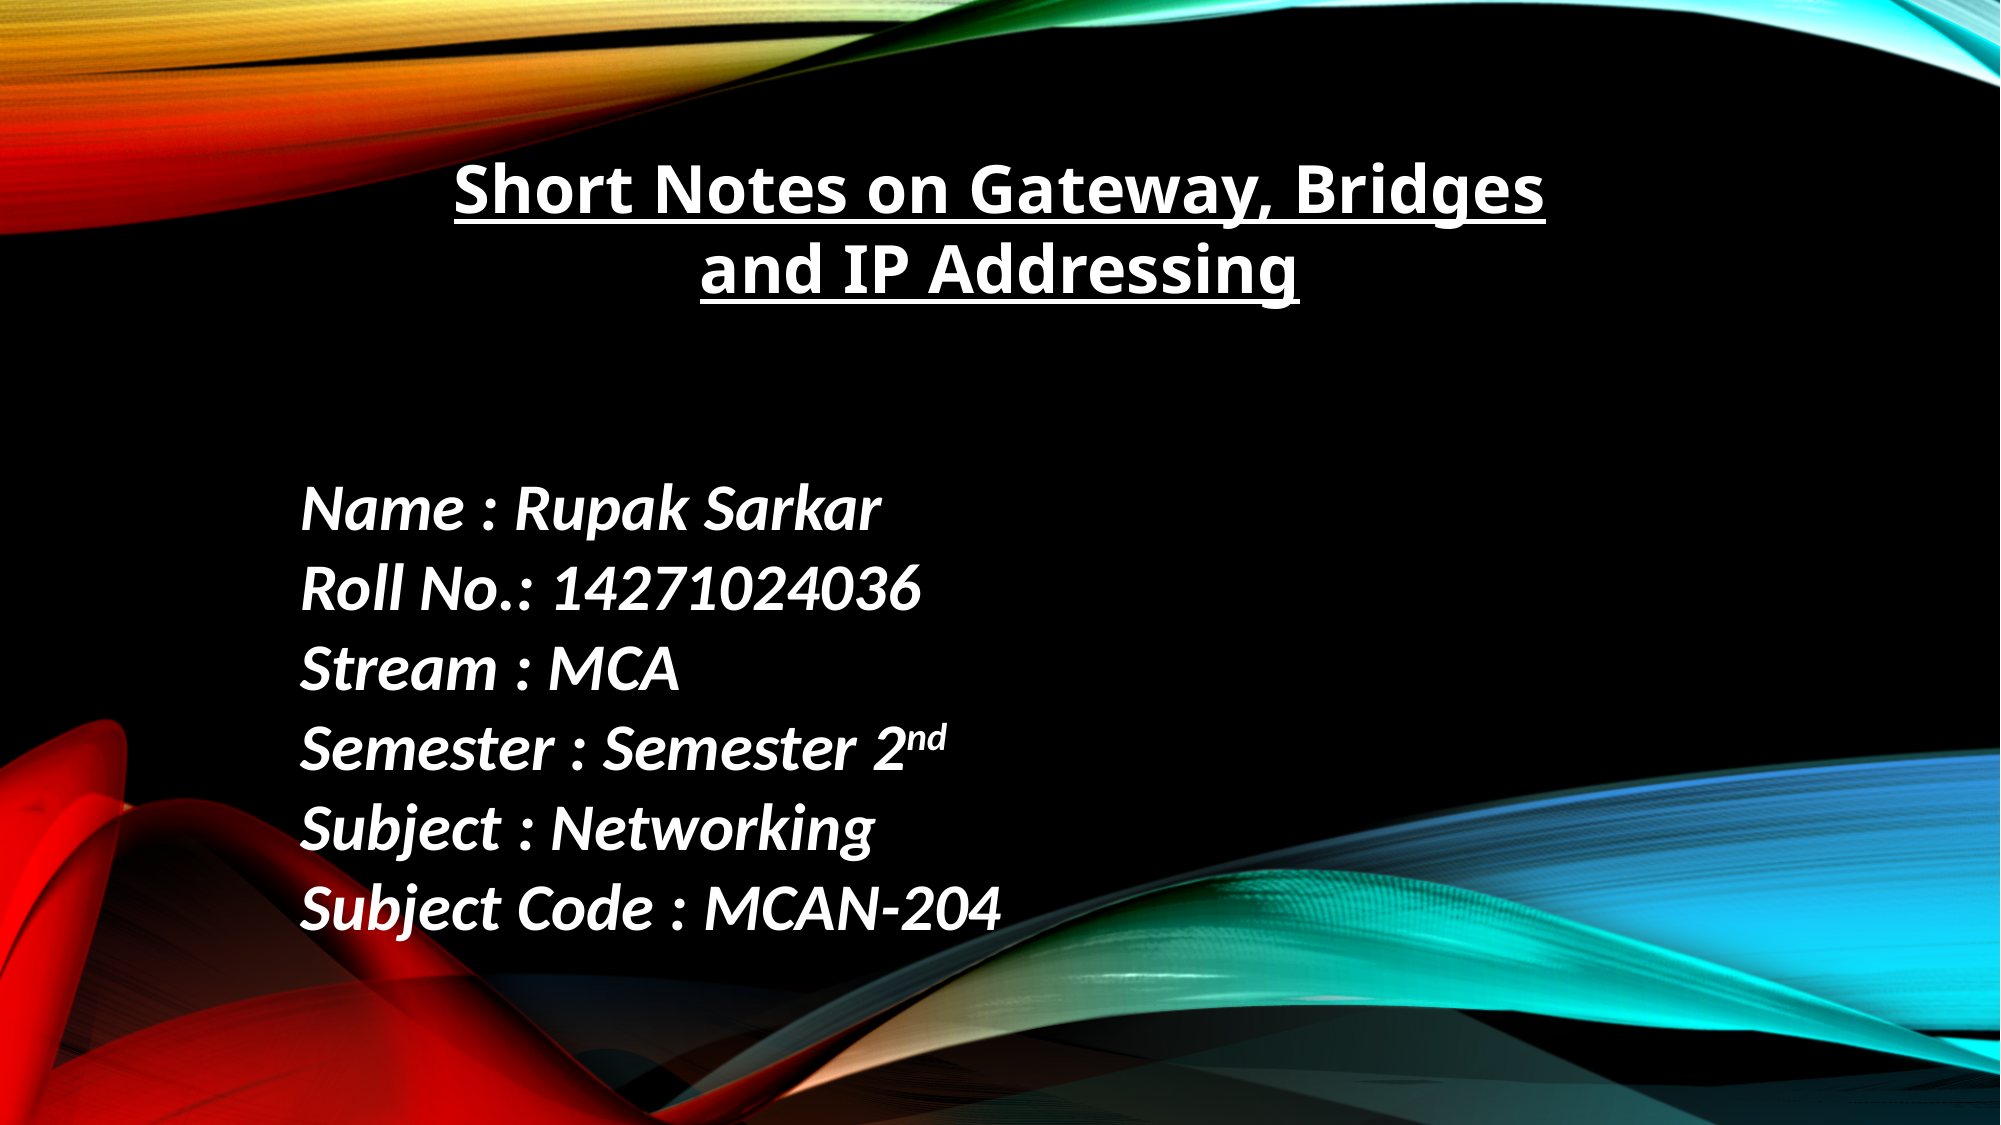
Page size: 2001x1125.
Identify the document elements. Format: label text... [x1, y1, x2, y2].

text_box Name : Rupak Sarkar Roll No.: 14271024036 Stream : MCA Semester : Semester 2nd Subject : Networking Subject Code : MCAN-204 [285, 456, 1715, 952]
picture [0, 717, 2000, 1125]
text_box Short Notes on Gateway, Bridges and IP Addressing [437, 139, 1563, 315]
picture [0, 0, 2000, 237]
